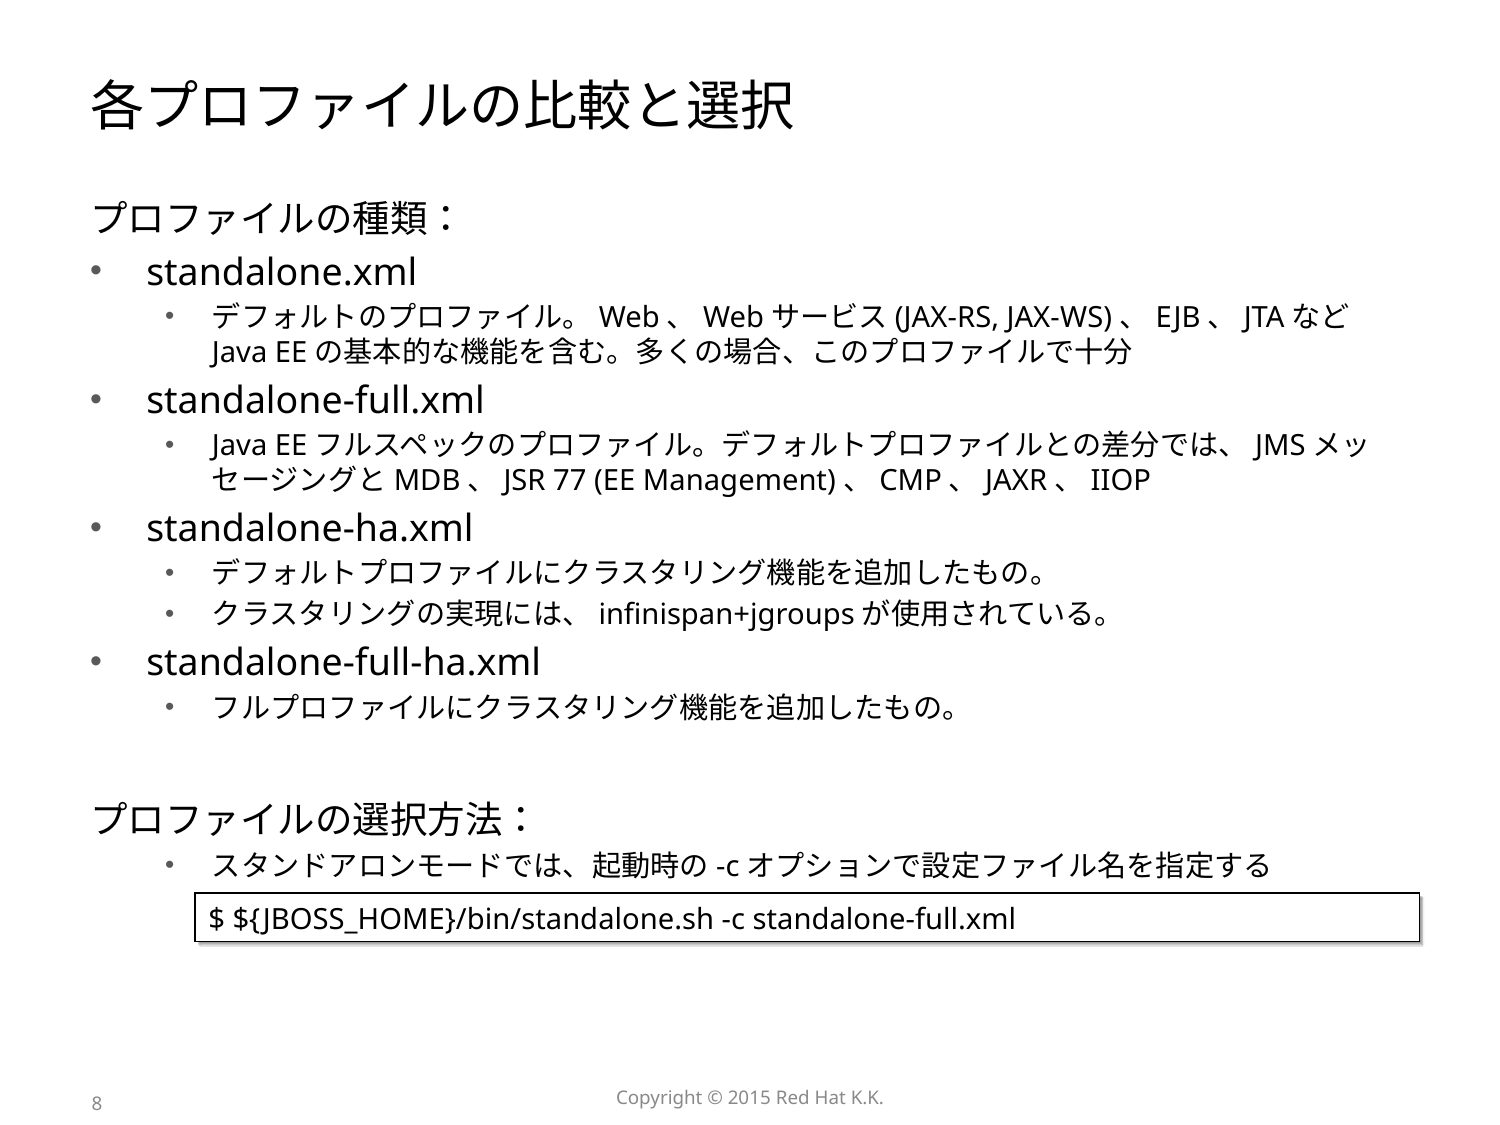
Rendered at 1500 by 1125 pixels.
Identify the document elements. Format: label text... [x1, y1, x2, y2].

text_box $ ${JBOSS_HOME}/bin/standalone.sh -c standalone-full.xml [194, 893, 1420, 942]
slide_number 8 [76, 1082, 160, 1125]
list プロファイルの種類： standalone.xml デフォルトのプロファイル。Web、Webサービス(JAX-RS, JAX-WS)、EJB、JTAなどJava EEの基本的な機能を含む。多くの場合、このプロファイルで十分 standalone-full.xml Java EEフルスペックのプロファイル。デフォルトプロファイルとの差分では、JMSメッセージングとMDB、JSR 77 (EE Management)、CMP、JAXR、IIOP standalone-ha.xml デフォルトプロファイルにクラスタリング機能を追加したもの。 クラスタリングの実現には、infinispan+jgroupsが使用されている。 standalone-full-ha.xml フルプロファイルにクラスタリング機能を追加したもの。 プロファイルの選択方法： スタンドアロンモードでは、起動時の-cオプションで設定ファイル名を指定する [75, 187, 1425, 1059]
title 各プロファイルの比較と選択 [75, 45, 1425, 163]
footer Copyright © 2015 Red Hat K.K. [430, 1082, 1069, 1119]
